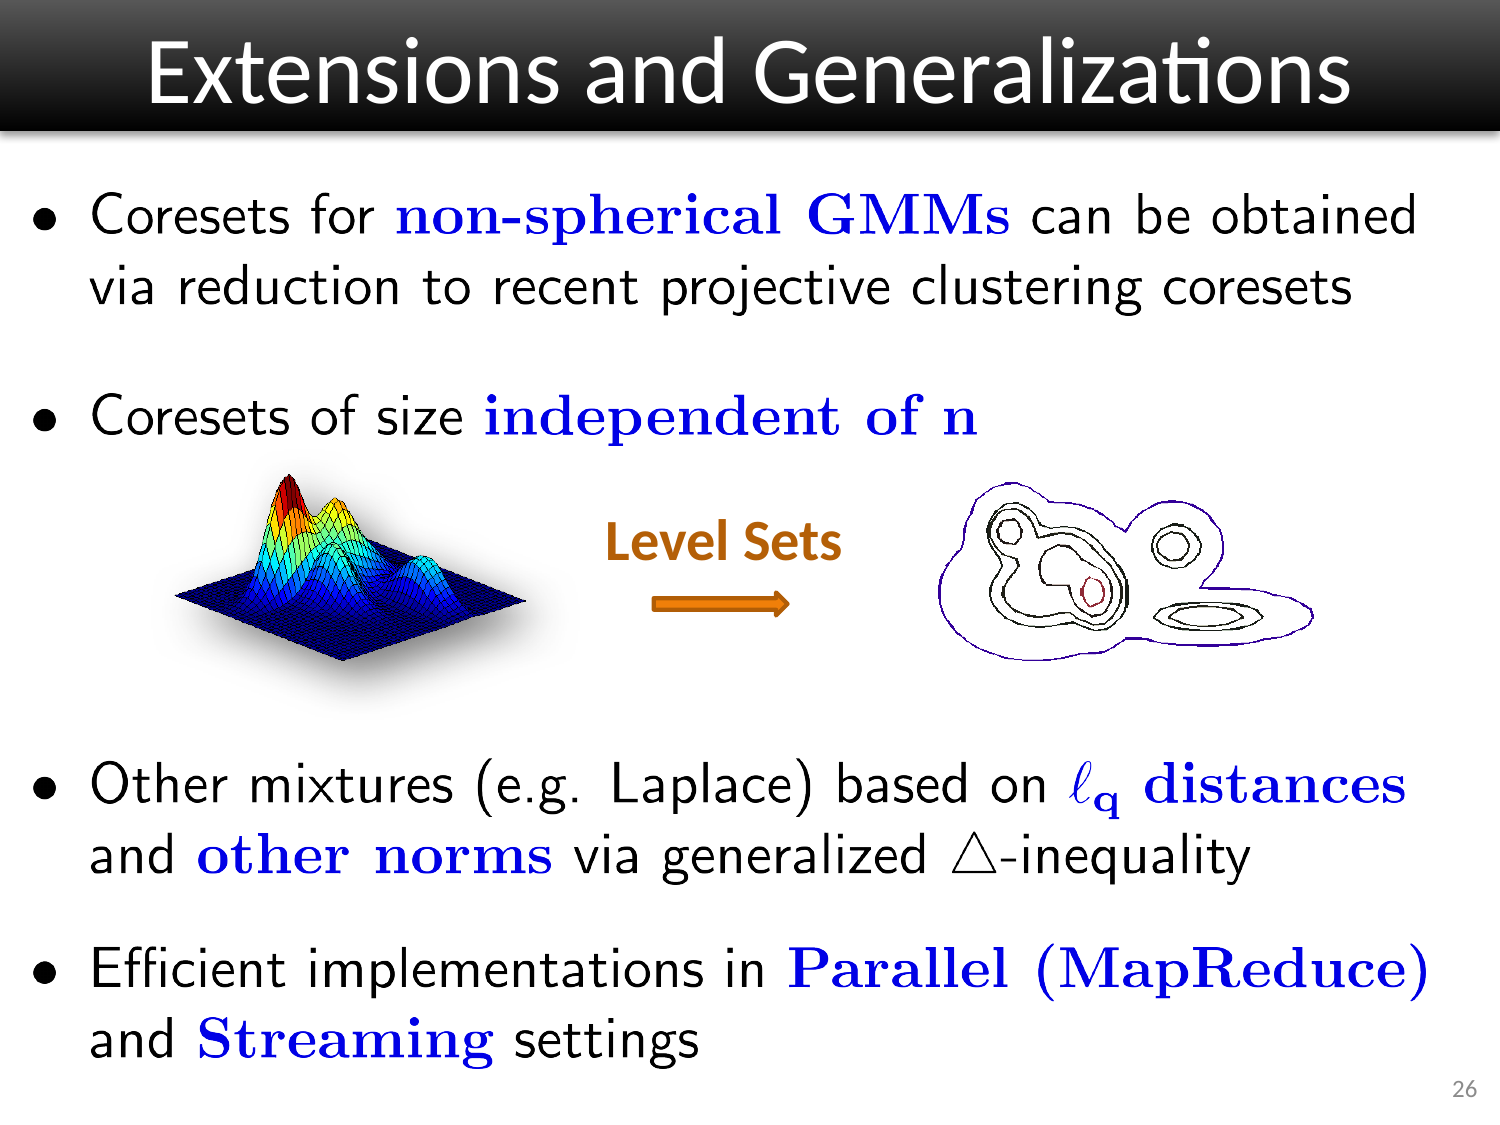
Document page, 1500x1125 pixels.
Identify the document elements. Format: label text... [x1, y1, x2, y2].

picture [33, 758, 1405, 885]
text_box Level Sets [575, 494, 874, 580]
slide_number 26 [1142, 1057, 1493, 1118]
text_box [922, 457, 1334, 676]
picture [33, 393, 977, 447]
picture [161, 462, 540, 668]
picture [33, 943, 1427, 1070]
title Extensions and Generalizations [0, 0, 1500, 131]
text_box [651, 590, 790, 618]
picture [33, 192, 1414, 316]
